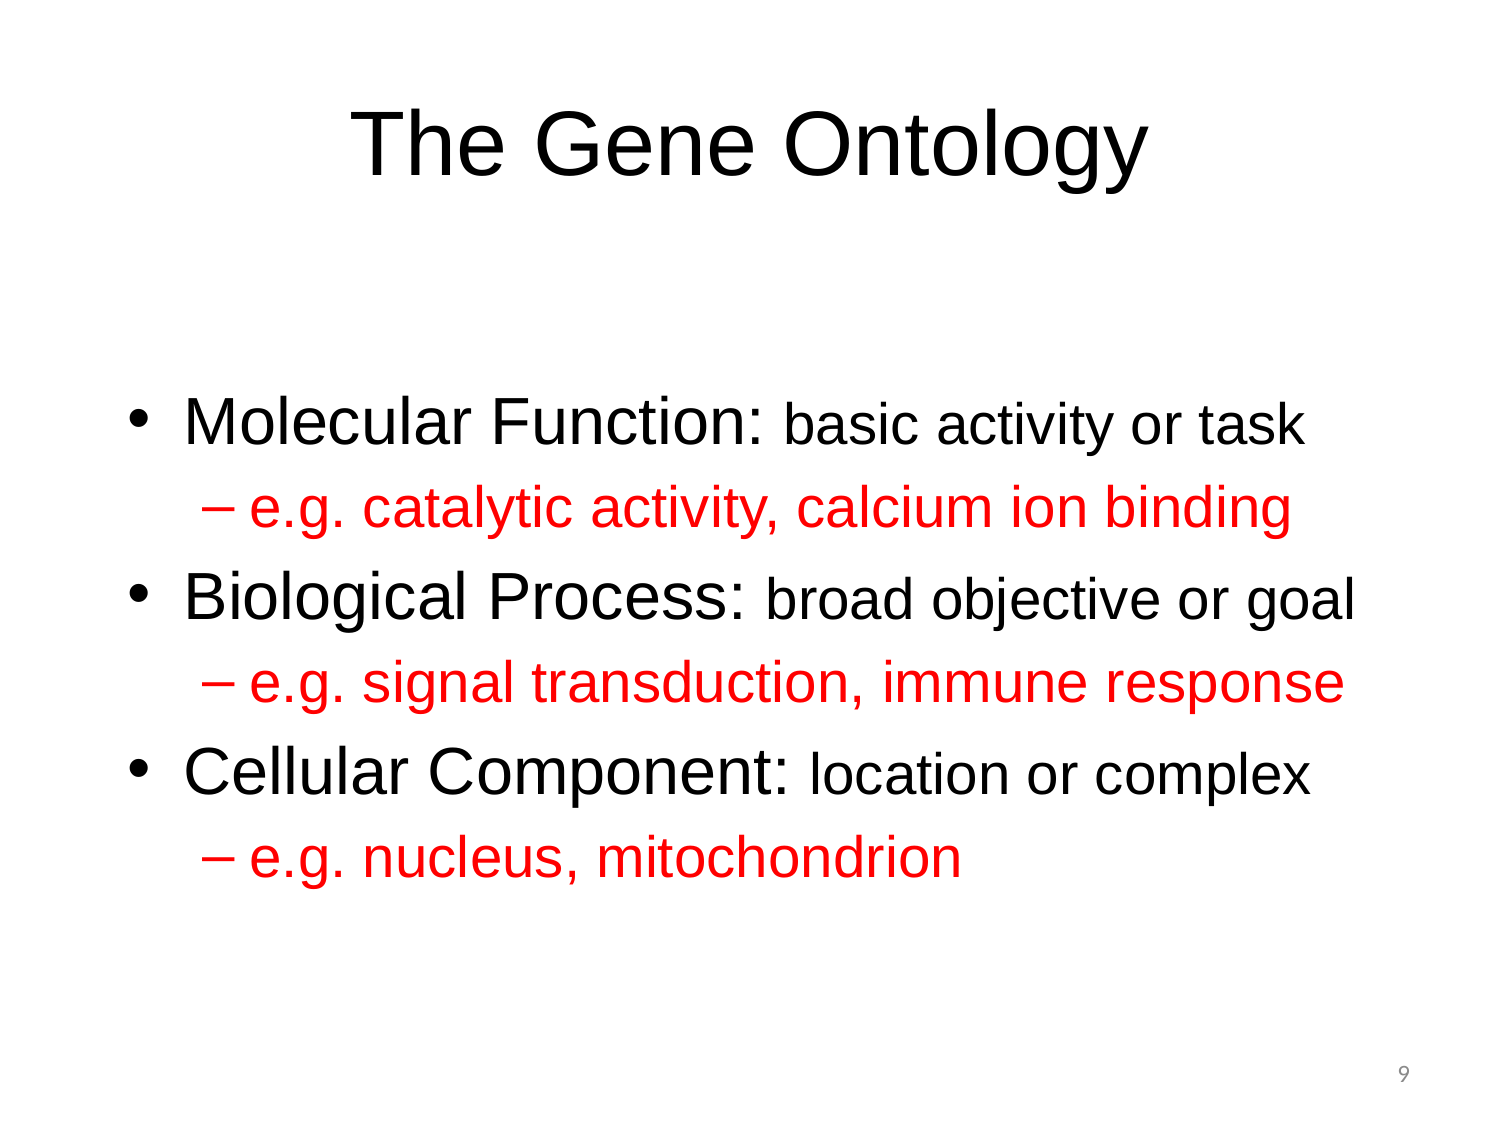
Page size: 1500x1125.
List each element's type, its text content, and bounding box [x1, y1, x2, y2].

list Molecular Function: basic activity or task e.g. catalytic activity, calcium ion binding Biological Process: broad objective or goal e.g. signal transduction, immune response Cellular Component: location or complex e.g. nucleus, mitochondrion [112, 370, 1388, 1045]
title The Gene Ontology [75, 45, 1425, 233]
slide_number 9 [1074, 1042, 1425, 1103]
